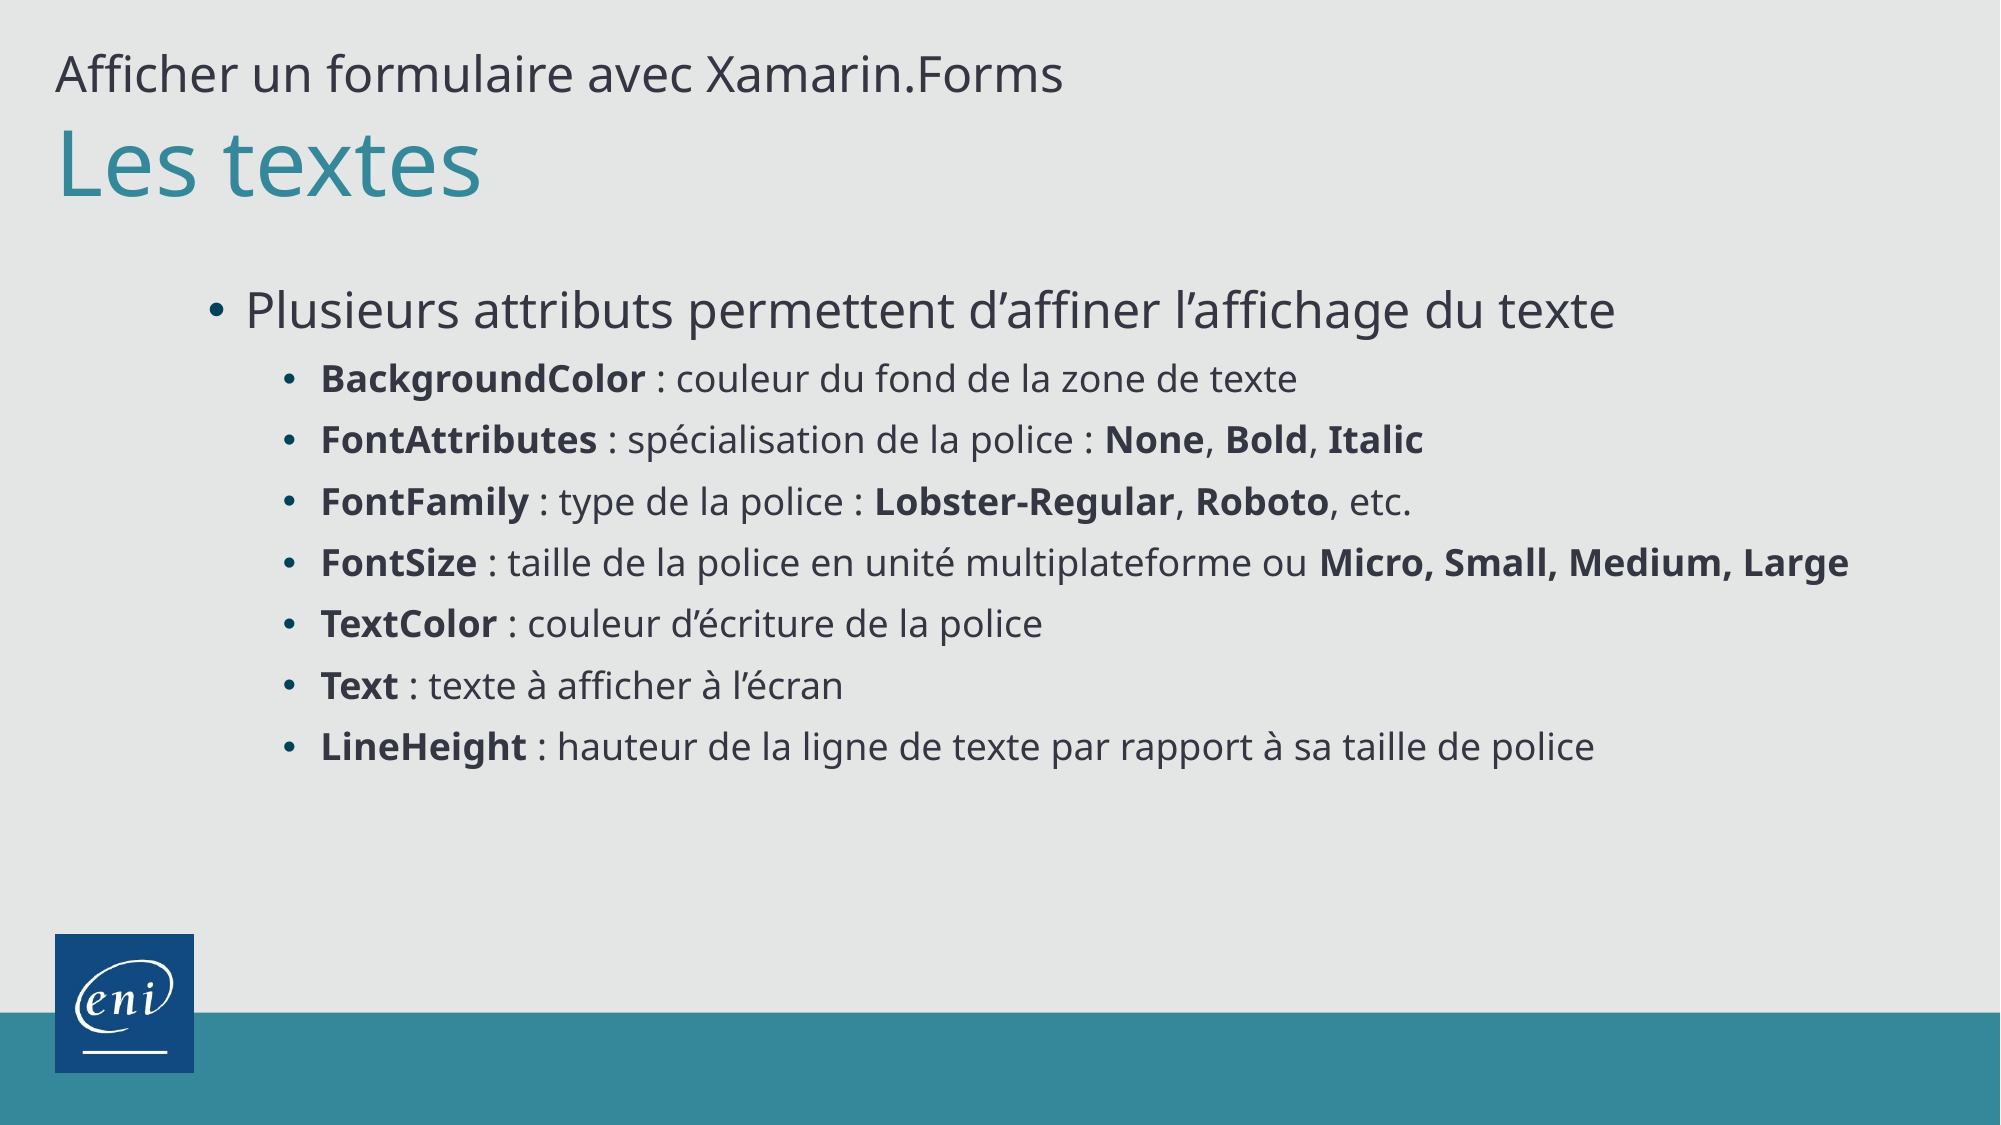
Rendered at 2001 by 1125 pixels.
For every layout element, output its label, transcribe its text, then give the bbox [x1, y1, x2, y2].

picture [55, 934, 194, 1073]
text_box Plusieurs attributs permettent d’affiner l’affichage du texte BackgroundColor : couleur du fond de la zone de texte FontAttributes : spécialisation de la police : None, Bold, Italic FontFamily : type de la police : Lobster-Regular, Roboto, etc. FontSize : taille de la police en unité multiplateforme ou Micro, Small, Medium, Large TextColor : couleur d’écriture de la police Text : texte à afficher à l’écran LineHeight : hauteur de la ligne de texte par rapport à sa taille de police [192, 278, 1952, 890]
text_box Afficher un formulaire avec Xamarin.Forms [55, 31, 1952, 103]
text_box Les textes [55, 104, 1952, 303]
